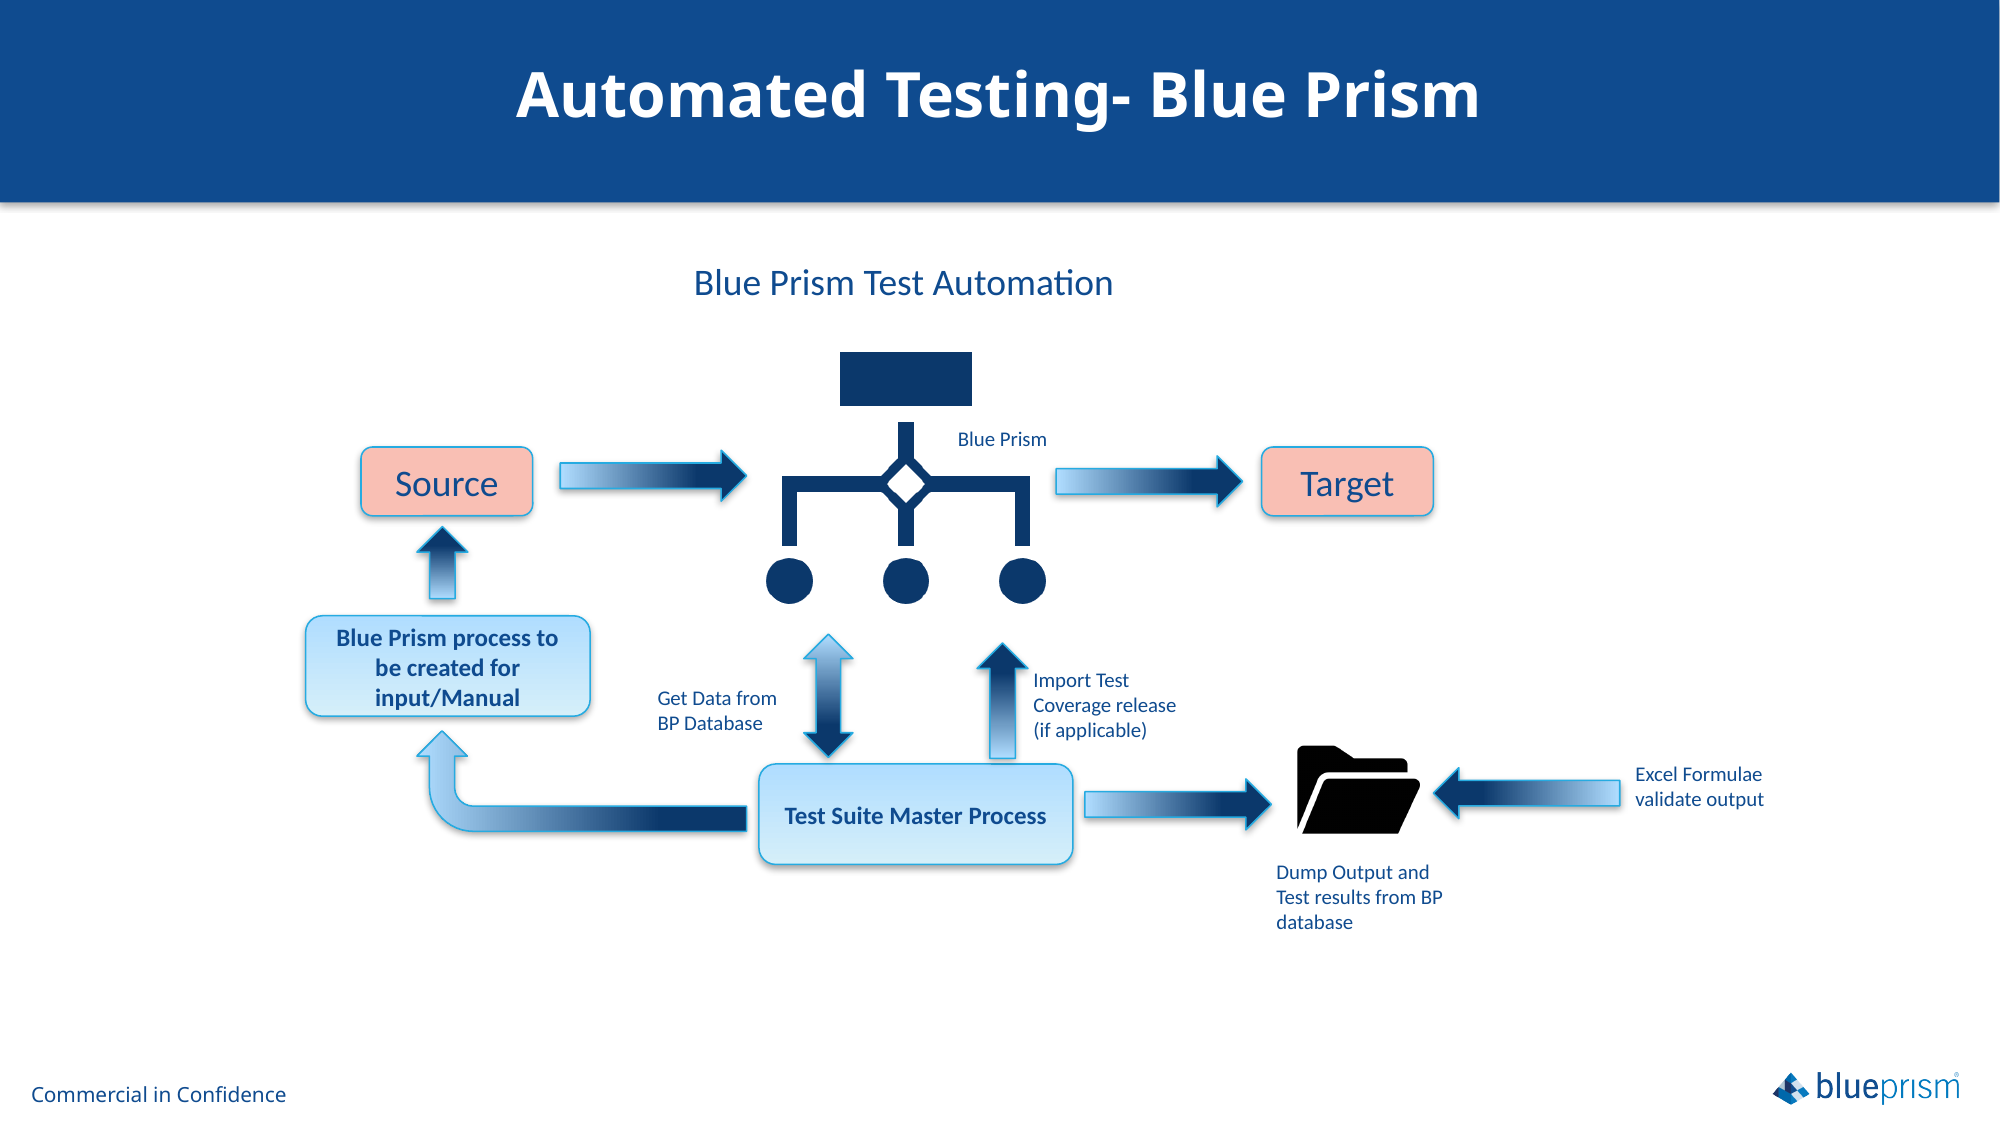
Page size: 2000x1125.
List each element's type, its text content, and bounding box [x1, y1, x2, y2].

text_box [989, 671, 1017, 760]
text_box [1439, 767, 1620, 820]
picture [1283, 714, 1434, 865]
text_box Get Data from BP Database [642, 677, 801, 742]
text_box [559, 462, 713, 490]
text_box Blue Prism Test Automation [679, 250, 1241, 311]
text_box [416, 525, 469, 600]
picture [718, 289, 1092, 663]
text_box [1084, 778, 1272, 831]
text_box [416, 730, 748, 833]
text_box Dump Output and Test results from BP database [1261, 851, 1462, 942]
text_box Blue Prism process to be created for input/Manual [304, 614, 591, 717]
text_box Import Test Coverage release (if applicable) [1020, 659, 1198, 750]
picture [1772, 1072, 1959, 1105]
text_box Automated Testing- Blue Prism [501, 47, 1498, 138]
text_box Test Suite Master Process [758, 763, 1074, 866]
text_box [803, 671, 854, 758]
text_box Source [360, 446, 534, 517]
text_box Excel Formulae validate output [1620, 752, 1821, 818]
text_box [1098, 455, 1244, 508]
text_box Target [1260, 446, 1435, 517]
